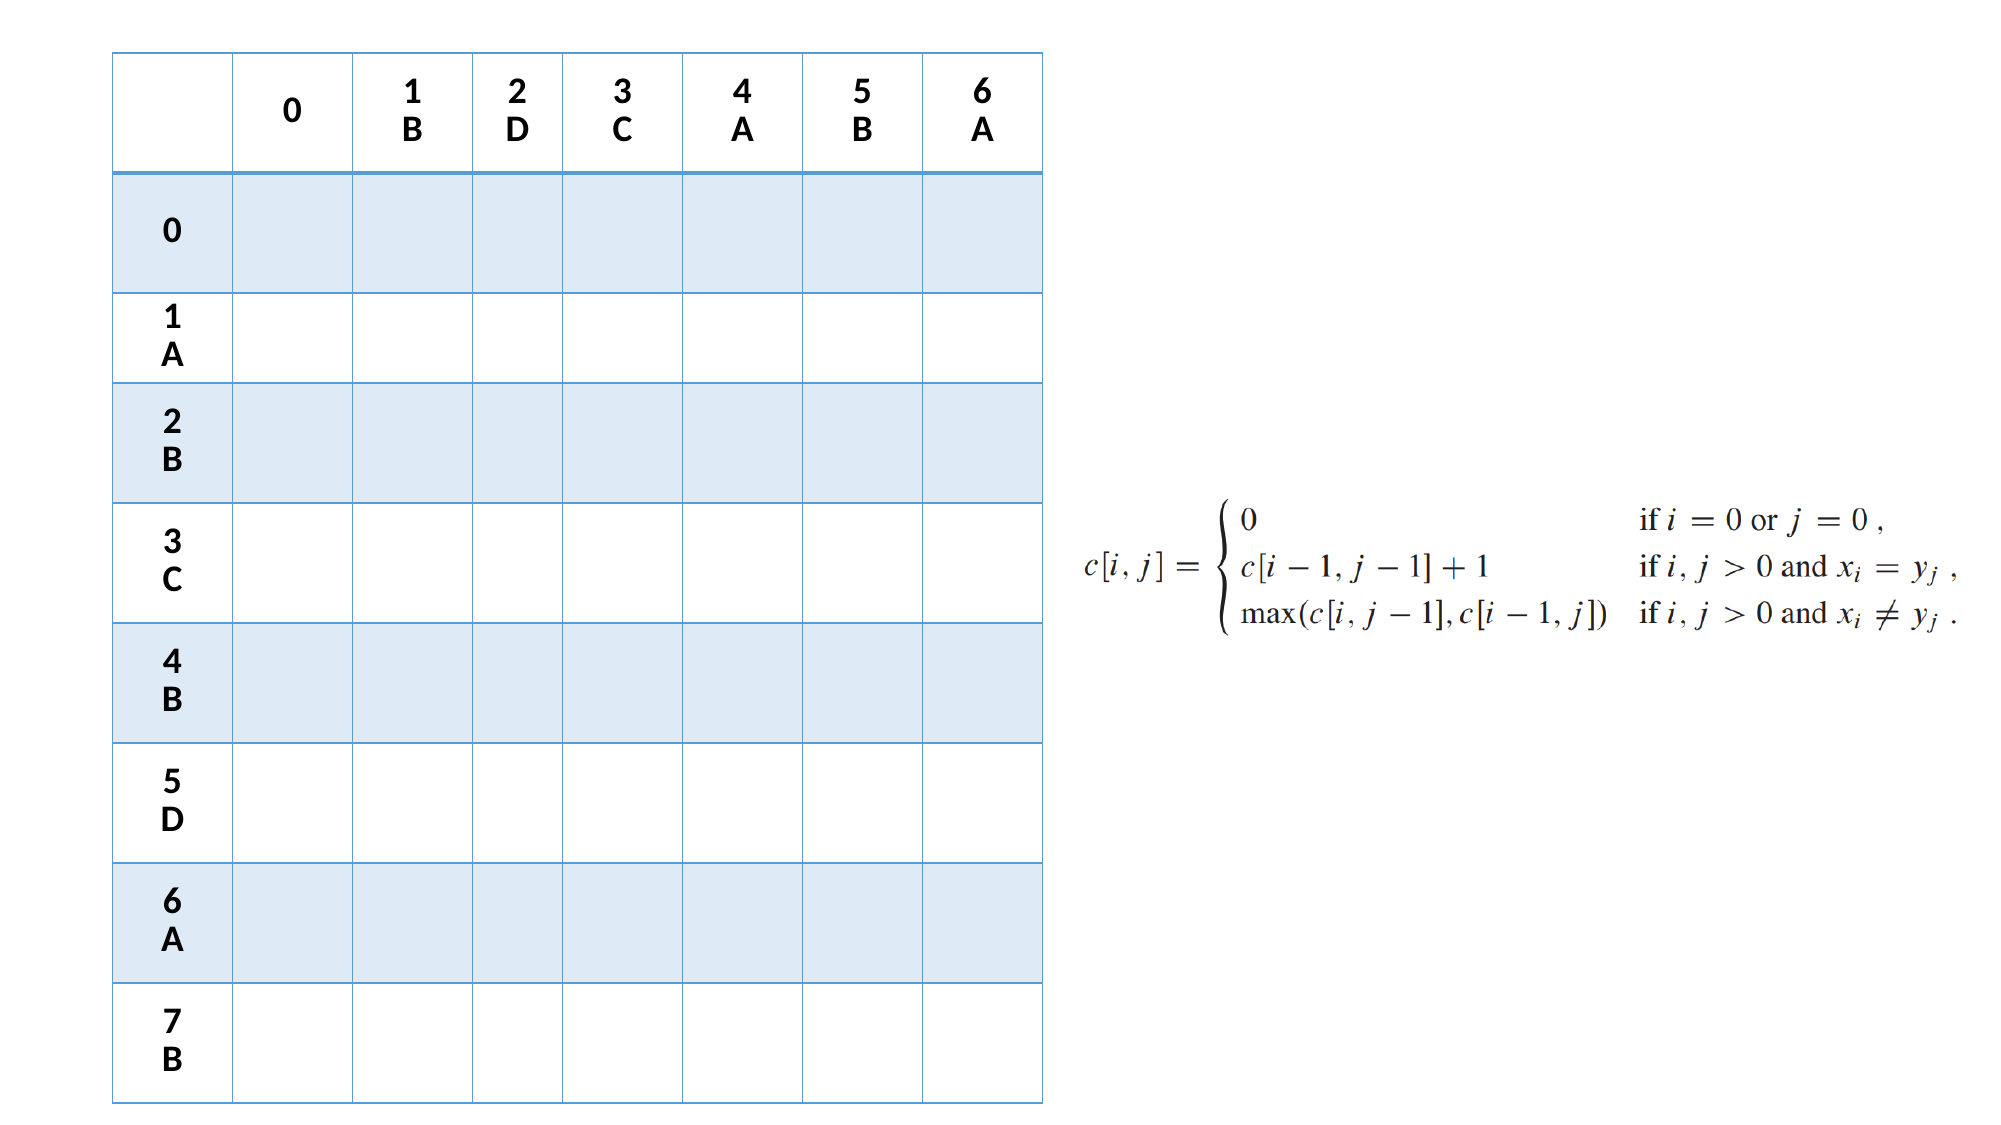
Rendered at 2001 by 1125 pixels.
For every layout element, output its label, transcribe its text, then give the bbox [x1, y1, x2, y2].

table_header [113, 54, 232, 171]
table_cell [923, 744, 1042, 862]
table_cell [563, 624, 682, 742]
table_cell [683, 744, 802, 862]
table_cell [233, 175, 352, 292]
table_header 5 B [803, 54, 922, 171]
table_cell [563, 864, 682, 982]
table_cell 4 B [113, 624, 232, 742]
table_cell [563, 175, 682, 292]
table_cell 5 D [113, 744, 232, 862]
table_cell [233, 624, 352, 742]
table_cell [683, 504, 802, 622]
table_cell [233, 294, 352, 382]
table_cell [563, 504, 682, 622]
table_header 1 B [353, 54, 472, 171]
table_cell [923, 175, 1042, 292]
table_cell [473, 175, 562, 292]
table_cell [353, 294, 472, 382]
table_cell [473, 384, 562, 502]
table_cell [563, 744, 682, 862]
table_header 6 A [923, 54, 1042, 171]
table_cell [803, 864, 922, 982]
table_cell [353, 504, 472, 622]
table_cell [683, 984, 802, 1102]
table_cell [353, 864, 472, 982]
table_cell [923, 864, 1042, 982]
table_cell [803, 744, 922, 862]
table_cell [803, 984, 922, 1102]
table_cell [353, 744, 472, 862]
table_header 4 A [683, 54, 802, 171]
table_cell [353, 624, 472, 742]
picture [1059, 475, 1989, 650]
table_cell [233, 864, 352, 982]
table_header 2 D [473, 54, 562, 171]
table_header 0 [233, 54, 352, 171]
table_cell [923, 294, 1042, 382]
table_cell [683, 624, 802, 742]
table_cell [923, 384, 1042, 502]
table_cell [233, 504, 352, 622]
table_cell [473, 624, 562, 742]
table_cell [923, 984, 1042, 1102]
table_cell 3 C [113, 504, 232, 622]
table_cell [353, 384, 472, 502]
table_cell [923, 504, 1042, 622]
table_cell [803, 294, 922, 382]
table_cell [473, 744, 562, 862]
table_cell [803, 624, 922, 742]
table_cell 7 B [113, 984, 232, 1102]
table_cell 0 [113, 175, 232, 292]
table_cell [683, 384, 802, 502]
table_header 3 C [563, 54, 682, 171]
table_cell [803, 504, 922, 622]
table_cell [563, 984, 682, 1102]
table_cell [683, 864, 802, 982]
table_cell [683, 175, 802, 292]
table_cell [473, 294, 562, 382]
table_cell [473, 864, 562, 982]
table_cell [473, 984, 562, 1102]
table_cell [473, 504, 562, 622]
table_cell [923, 624, 1042, 742]
table_cell [353, 175, 472, 292]
table_cell [233, 984, 352, 1102]
table_cell [233, 384, 352, 502]
table_cell 2 B [113, 384, 232, 502]
table_cell 6 A [113, 864, 232, 982]
table_cell [683, 294, 802, 382]
table_cell [803, 175, 922, 292]
table_cell [233, 744, 352, 862]
table_cell [803, 384, 922, 502]
table_cell [353, 984, 472, 1102]
table_cell [563, 294, 682, 382]
table_cell [563, 384, 682, 502]
table_cell 1 A [113, 294, 232, 382]
